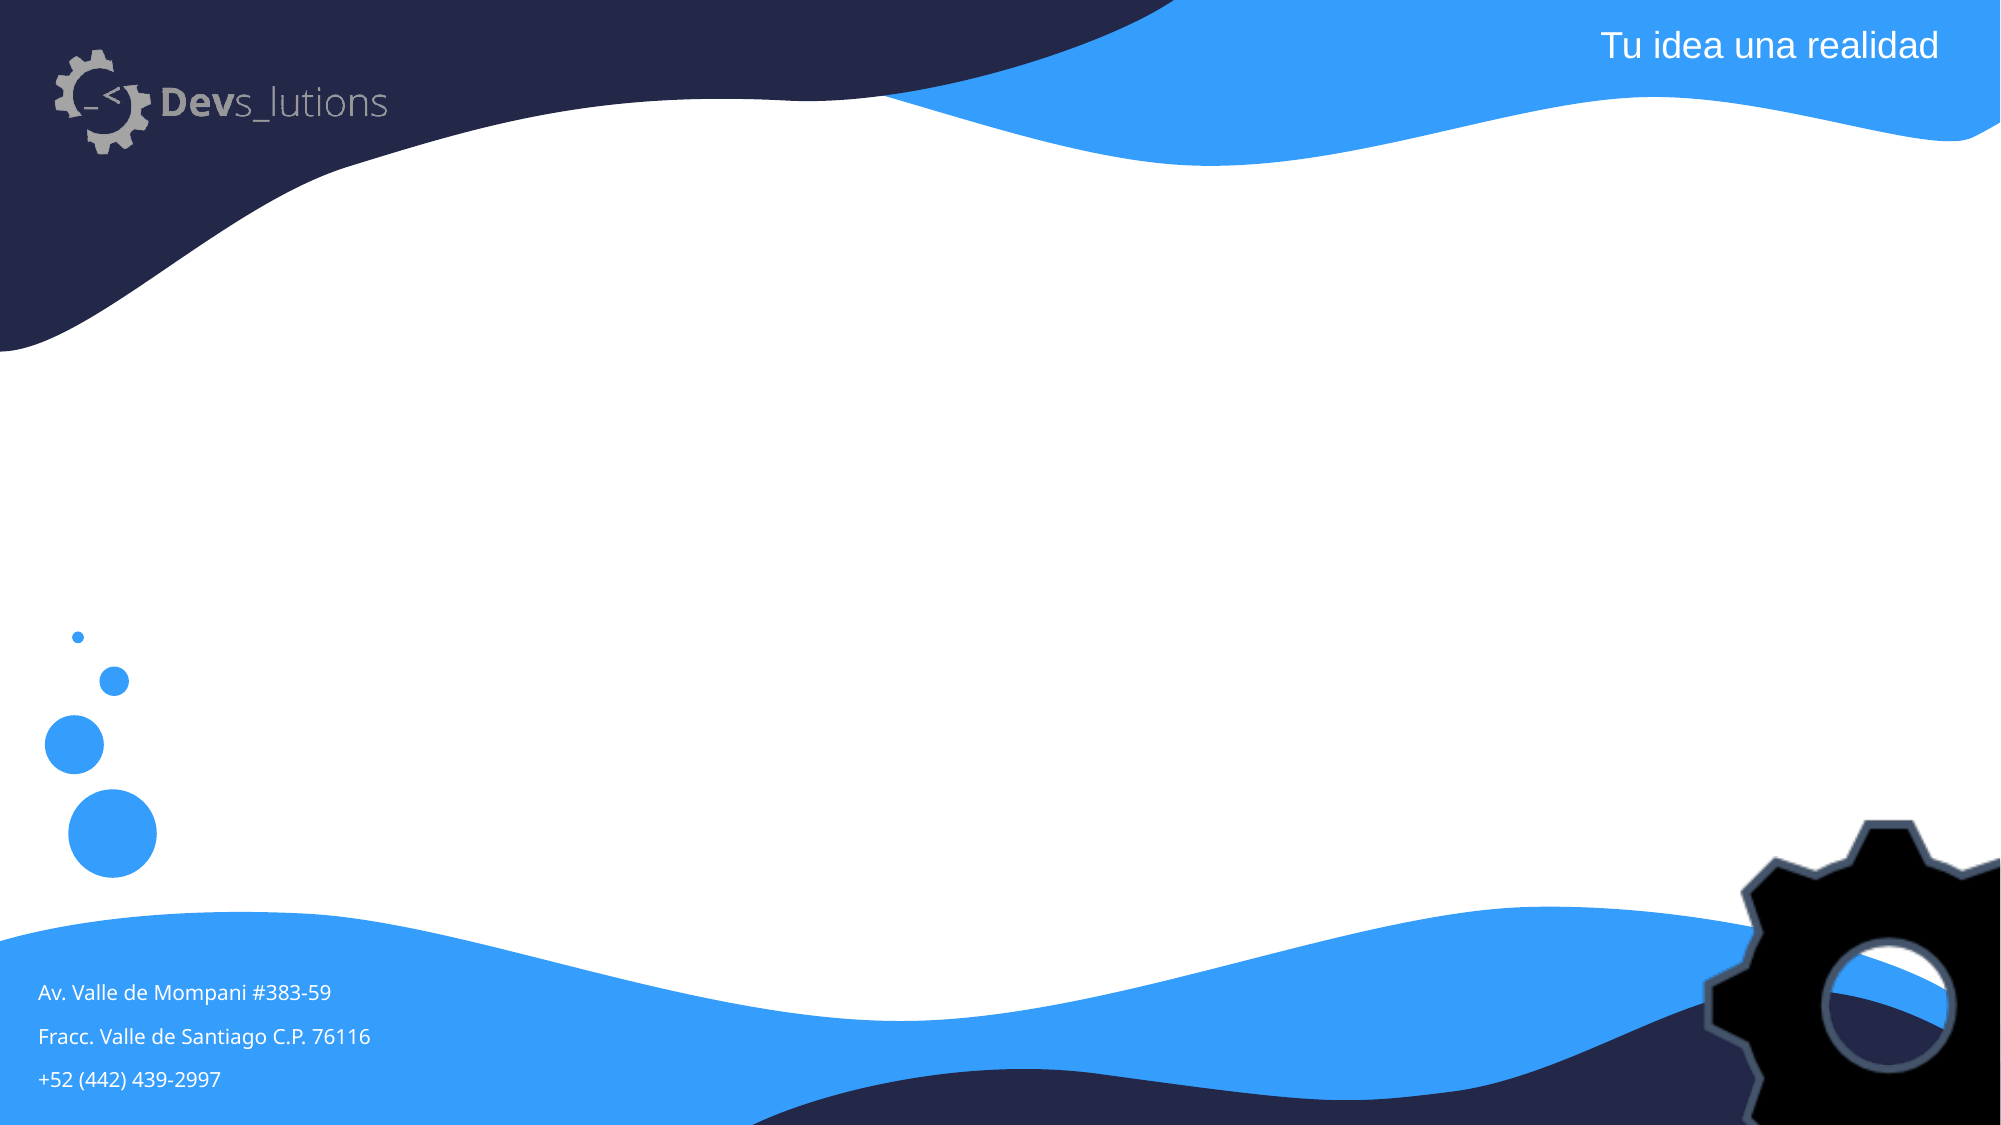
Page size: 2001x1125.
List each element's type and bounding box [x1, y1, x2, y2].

picture [23, 0, 414, 182]
picture [1578, 753, 2001, 1125]
